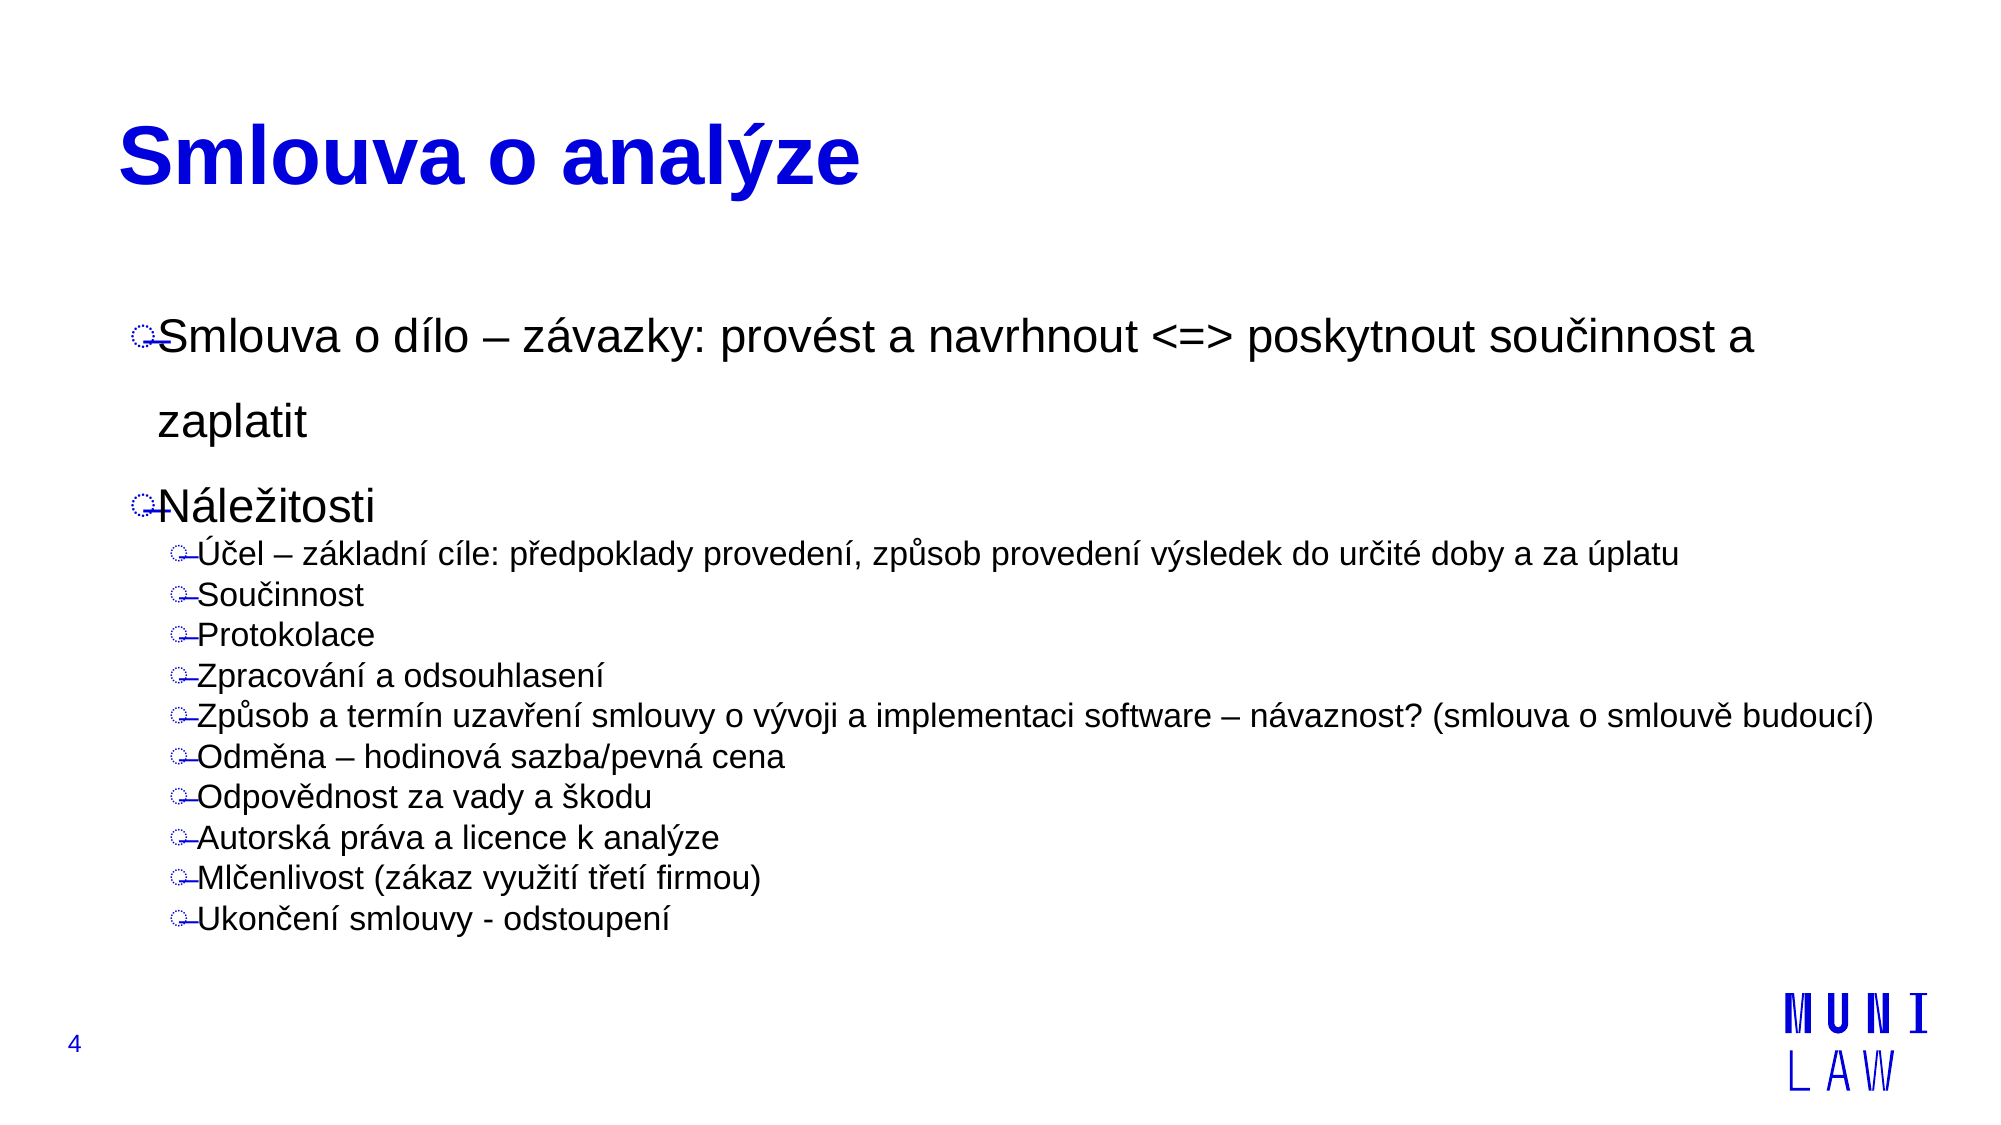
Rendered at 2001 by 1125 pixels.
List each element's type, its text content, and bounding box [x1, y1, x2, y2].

list Smlouva o dílo – závazky: provést a navrhnout <=> poskytnout součinnost a zaplatit Náležitosti Účel – základní cíle: předpoklady provedení, způsob provedení výsledek do určité doby a za úplatu Součinnost Protokolace Zpracování a odsouhlasení Způsob a termín uzavření smlouvy o vývoji a implementaci software – návaznost? (smlouva o smlouvě budoucí) Odměna – hodinová sazba/pevná cena Odpovědnost za vady a škodu Autorská práva a licence k analýze Mlčenlivost (zákaz využití třetí firmou) Ukončení smlouvy - odstoupení [118, 277, 1883, 957]
title Smlouva o analýze [118, 118, 1883, 193]
slide_number 4 [67, 1021, 110, 1063]
